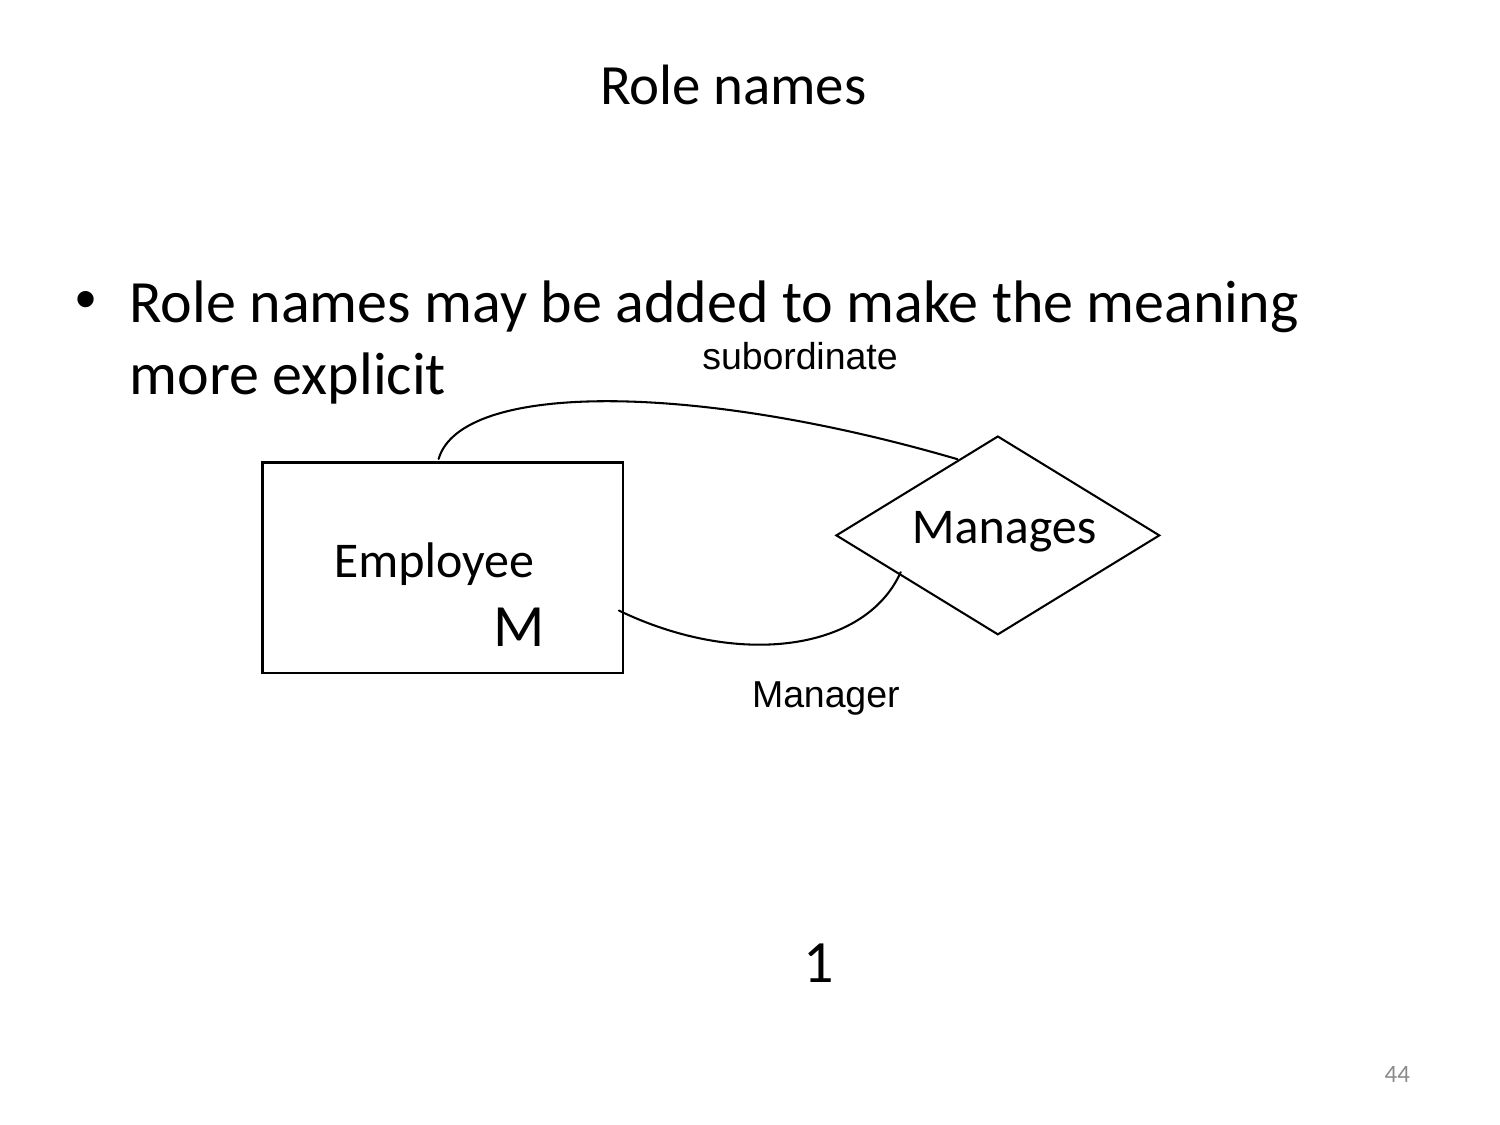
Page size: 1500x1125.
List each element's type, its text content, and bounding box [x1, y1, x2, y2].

text_box [438, 401, 958, 600]
list Role names may be added to make the meaning more explicit M 1 [75, 262, 1425, 1005]
text_box Manages [897, 486, 1112, 561]
slide_number 44 [1074, 1042, 1425, 1103]
text_box [951, 436, 1079, 486]
text_box [921, 506, 1160, 635]
title Role names [37, 39, 1444, 124]
text_box Manager [737, 662, 950, 723]
text_box [262, 462, 623, 673]
text_box [618, 525, 890, 645]
text_box subordinate [687, 324, 925, 385]
text_box Employee [319, 520, 550, 595]
